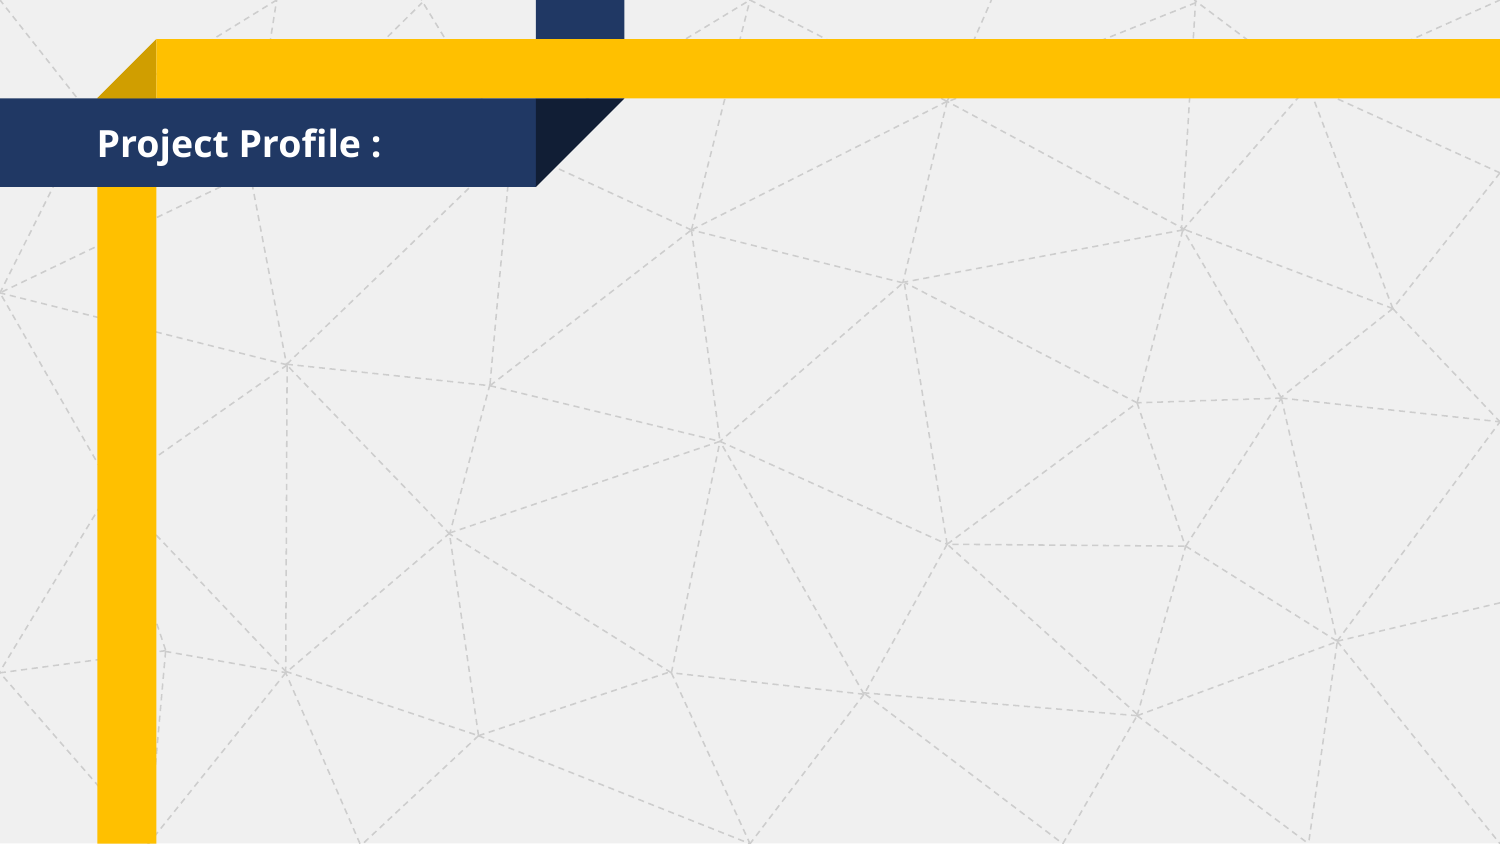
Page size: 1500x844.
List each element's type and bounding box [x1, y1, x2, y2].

text_box [0, 98, 625, 187]
text_box [97, 187, 157, 844]
text_box [535, 0, 625, 39]
text_box [97, 39, 1500, 99]
